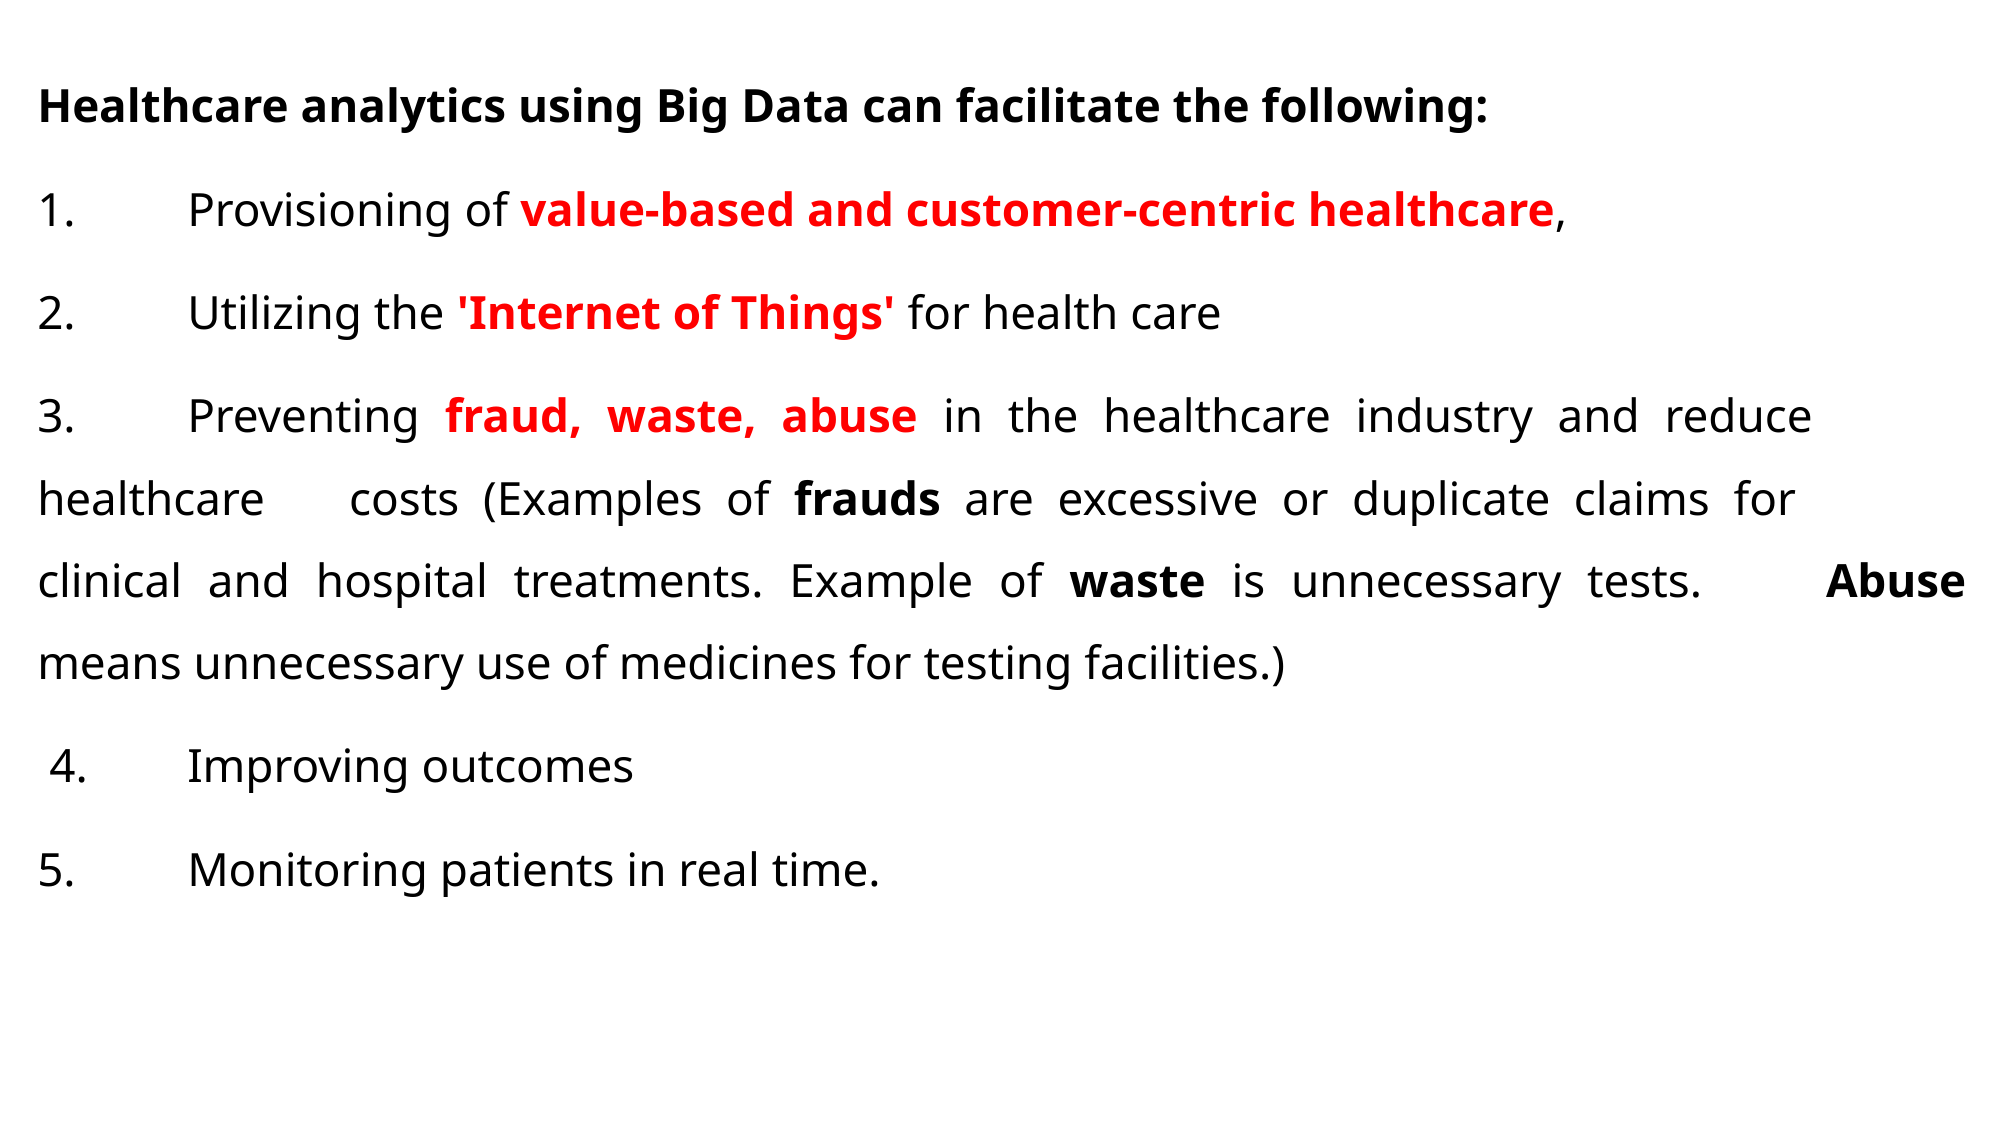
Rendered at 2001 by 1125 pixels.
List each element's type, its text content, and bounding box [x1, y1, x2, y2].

list Healthcare analytics using Big Data can facilitate the following: 1. Provisioning of value-based and customer-centric healthcare, 2. Utilizing the 'Internet of Things' for health care 3. Preventing fraud, waste, abuse in the healthcare industry and reduce healthcare costs (Examples of frauds are excessive or duplicate claims for clinical and hospital treatments. Example of waste is unnecessary tests. Abuse means unnecessary use of medicines for testing facilities.) 4. Improving outcomes 5. Monitoring patients in real time. [22, 42, 1982, 1009]
